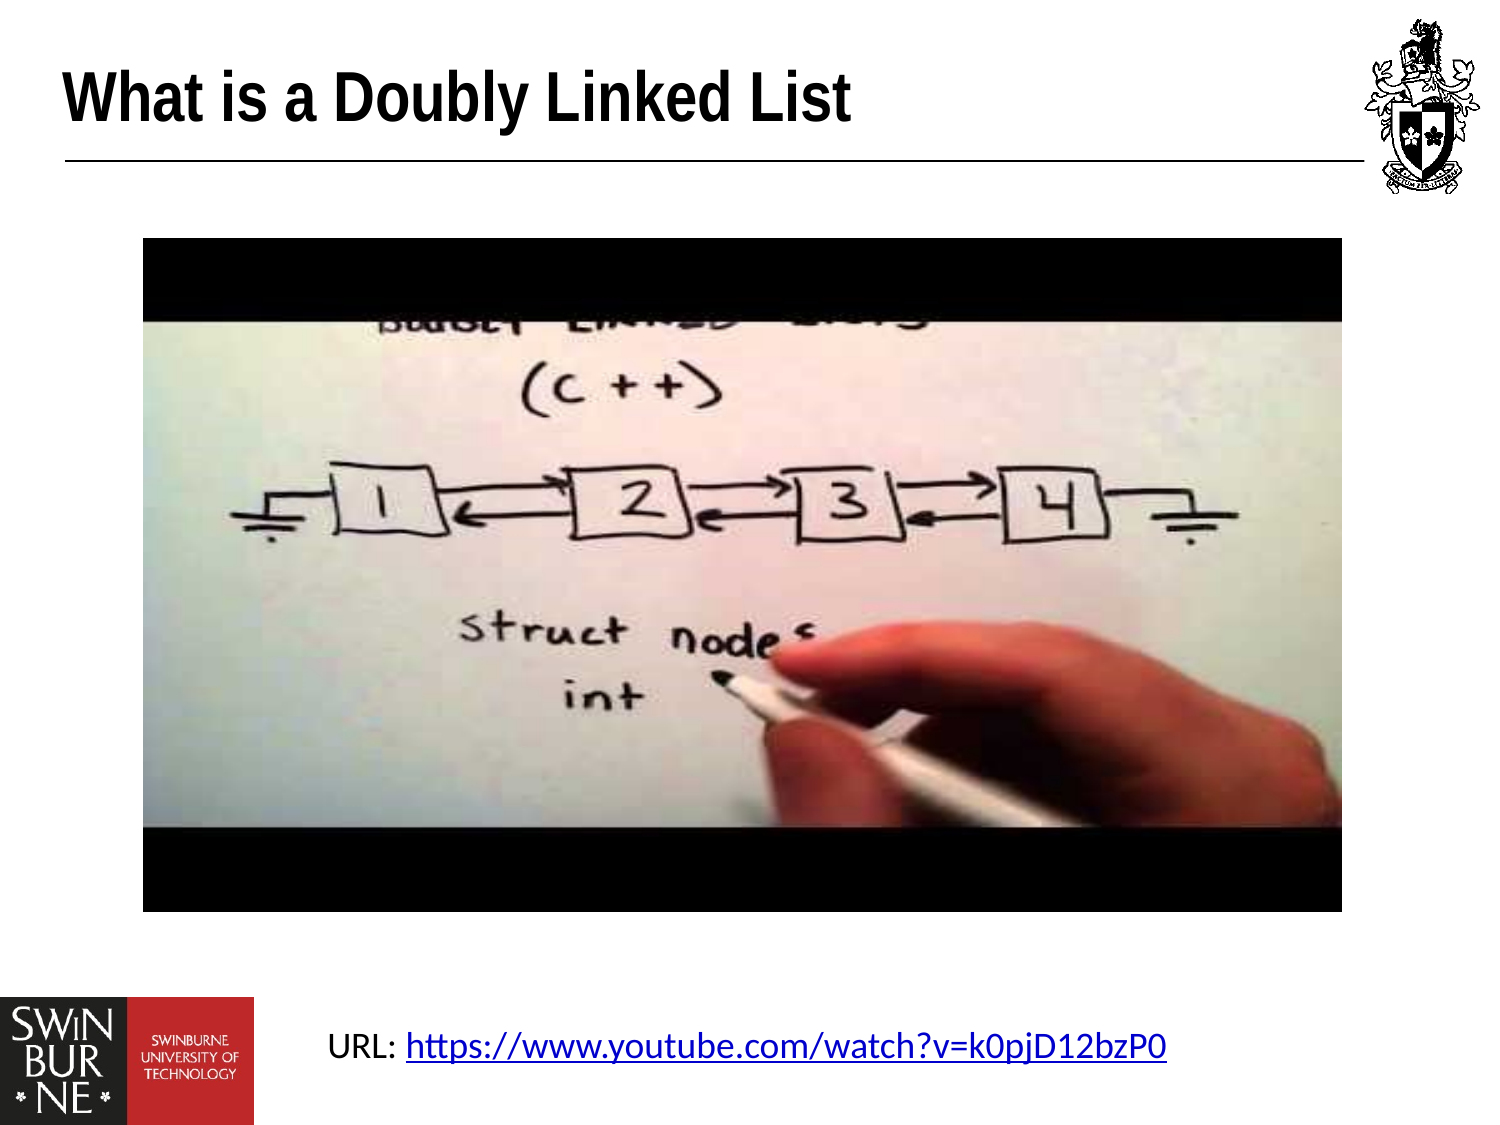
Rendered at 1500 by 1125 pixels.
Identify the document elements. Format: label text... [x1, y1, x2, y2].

picture [0, 997, 254, 1125]
title What is a Doubly Linked List [62, 51, 1345, 137]
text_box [141, 237, 1343, 913]
text_box URL: https://www.youtube.com/watch?v=k0pjD12bzP0 [312, 1013, 1345, 1074]
picture [1364, 19, 1481, 194]
